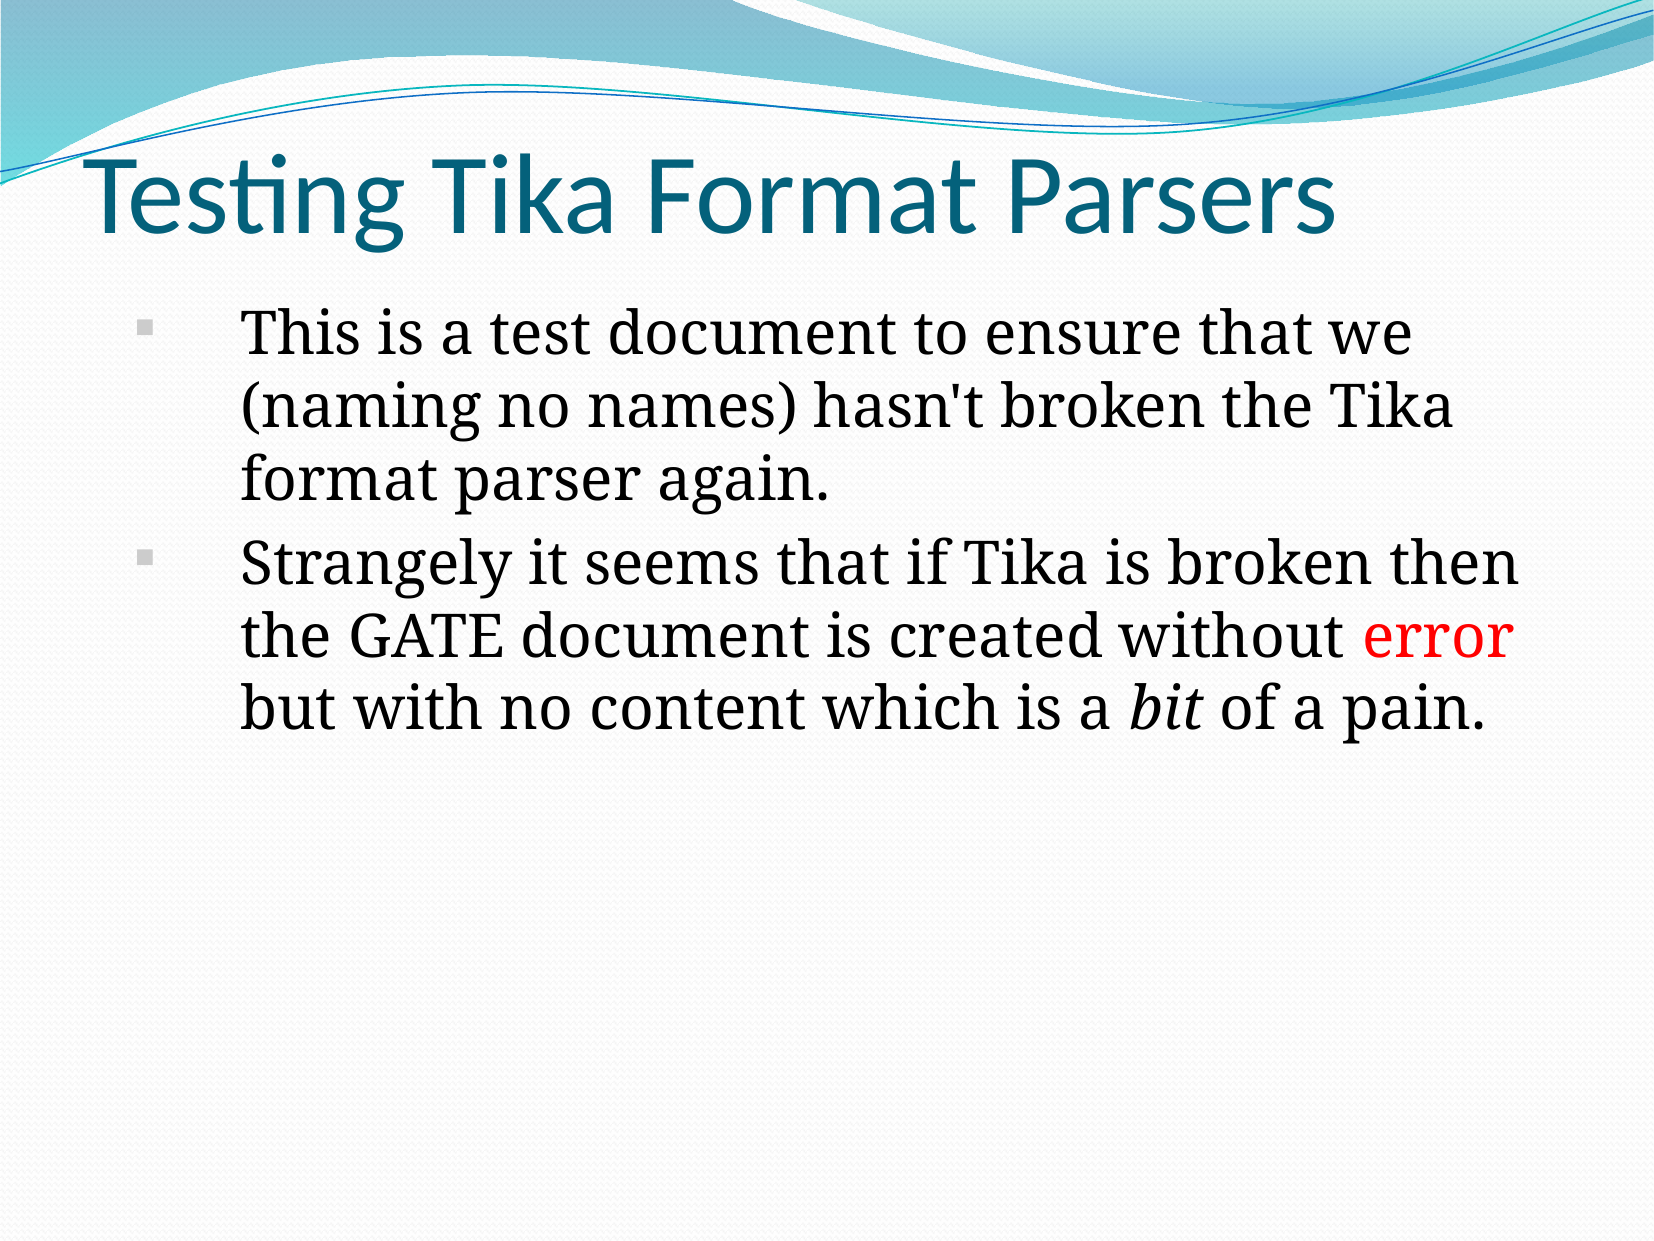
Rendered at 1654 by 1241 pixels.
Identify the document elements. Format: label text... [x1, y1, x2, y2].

list This is a test document to ensure that we (naming no names) hasn't broken the Tika format parser again. Strangely it seems that if Tika is broken then the GATE document is created without error but with no content which is a bit of a pain. [82, 289, 1571, 1109]
title Testing Tika Format Parsers [82, 49, 1571, 257]
